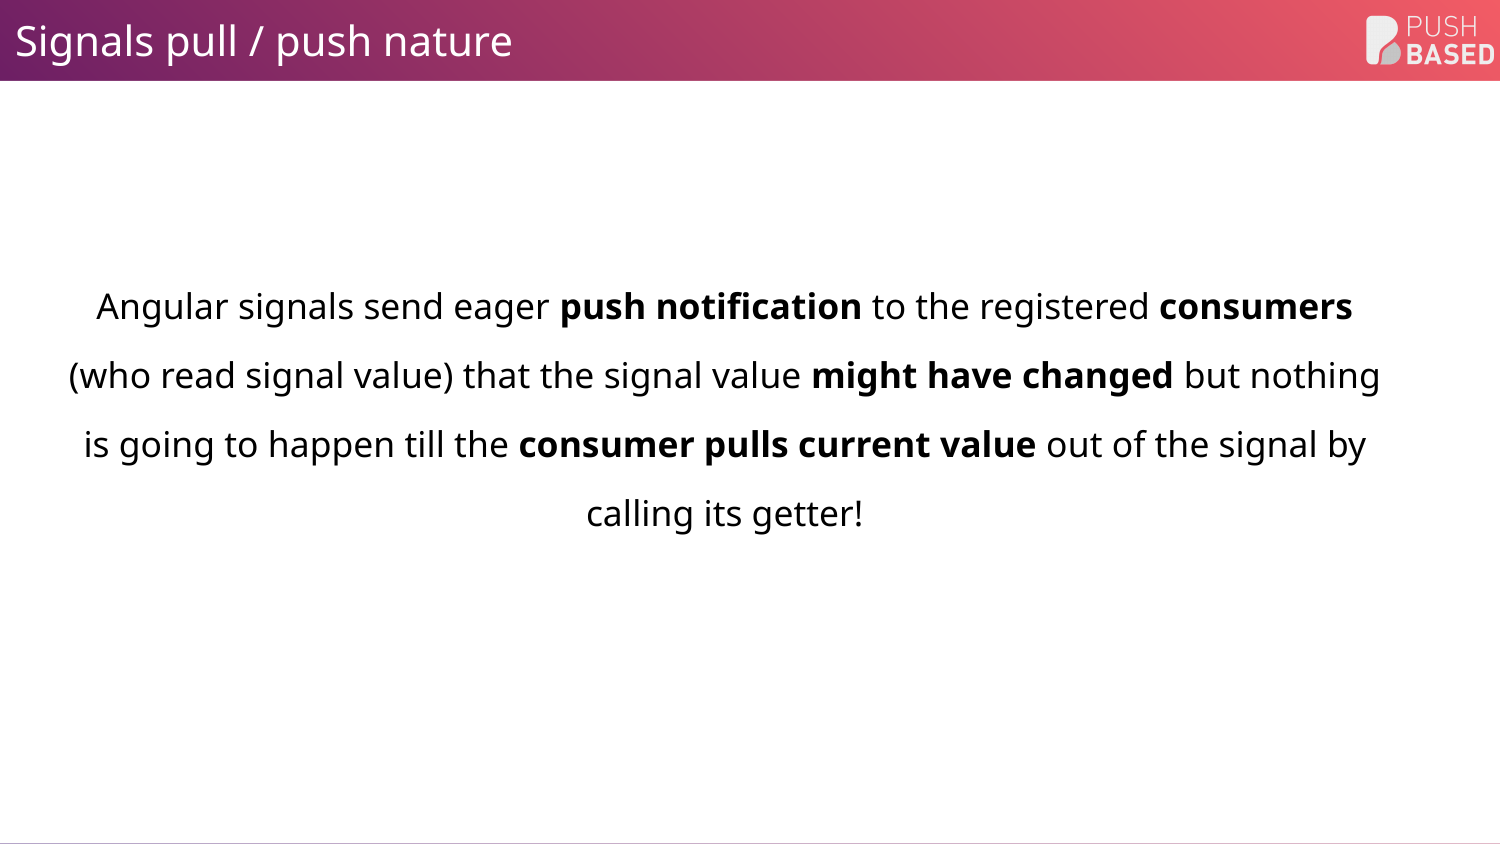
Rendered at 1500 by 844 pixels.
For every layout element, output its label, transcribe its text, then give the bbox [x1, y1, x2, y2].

title Signals pull / push nature [0, 0, 1351, 81]
picture [1351, 0, 1500, 81]
text_box Angular signals send eager push notification to the registered consumers (who read signal value) that the signal value might have changed but nothing is going to happen till the consumer pulls current value out of the signal by calling its getter! [41, 242, 1409, 618]
